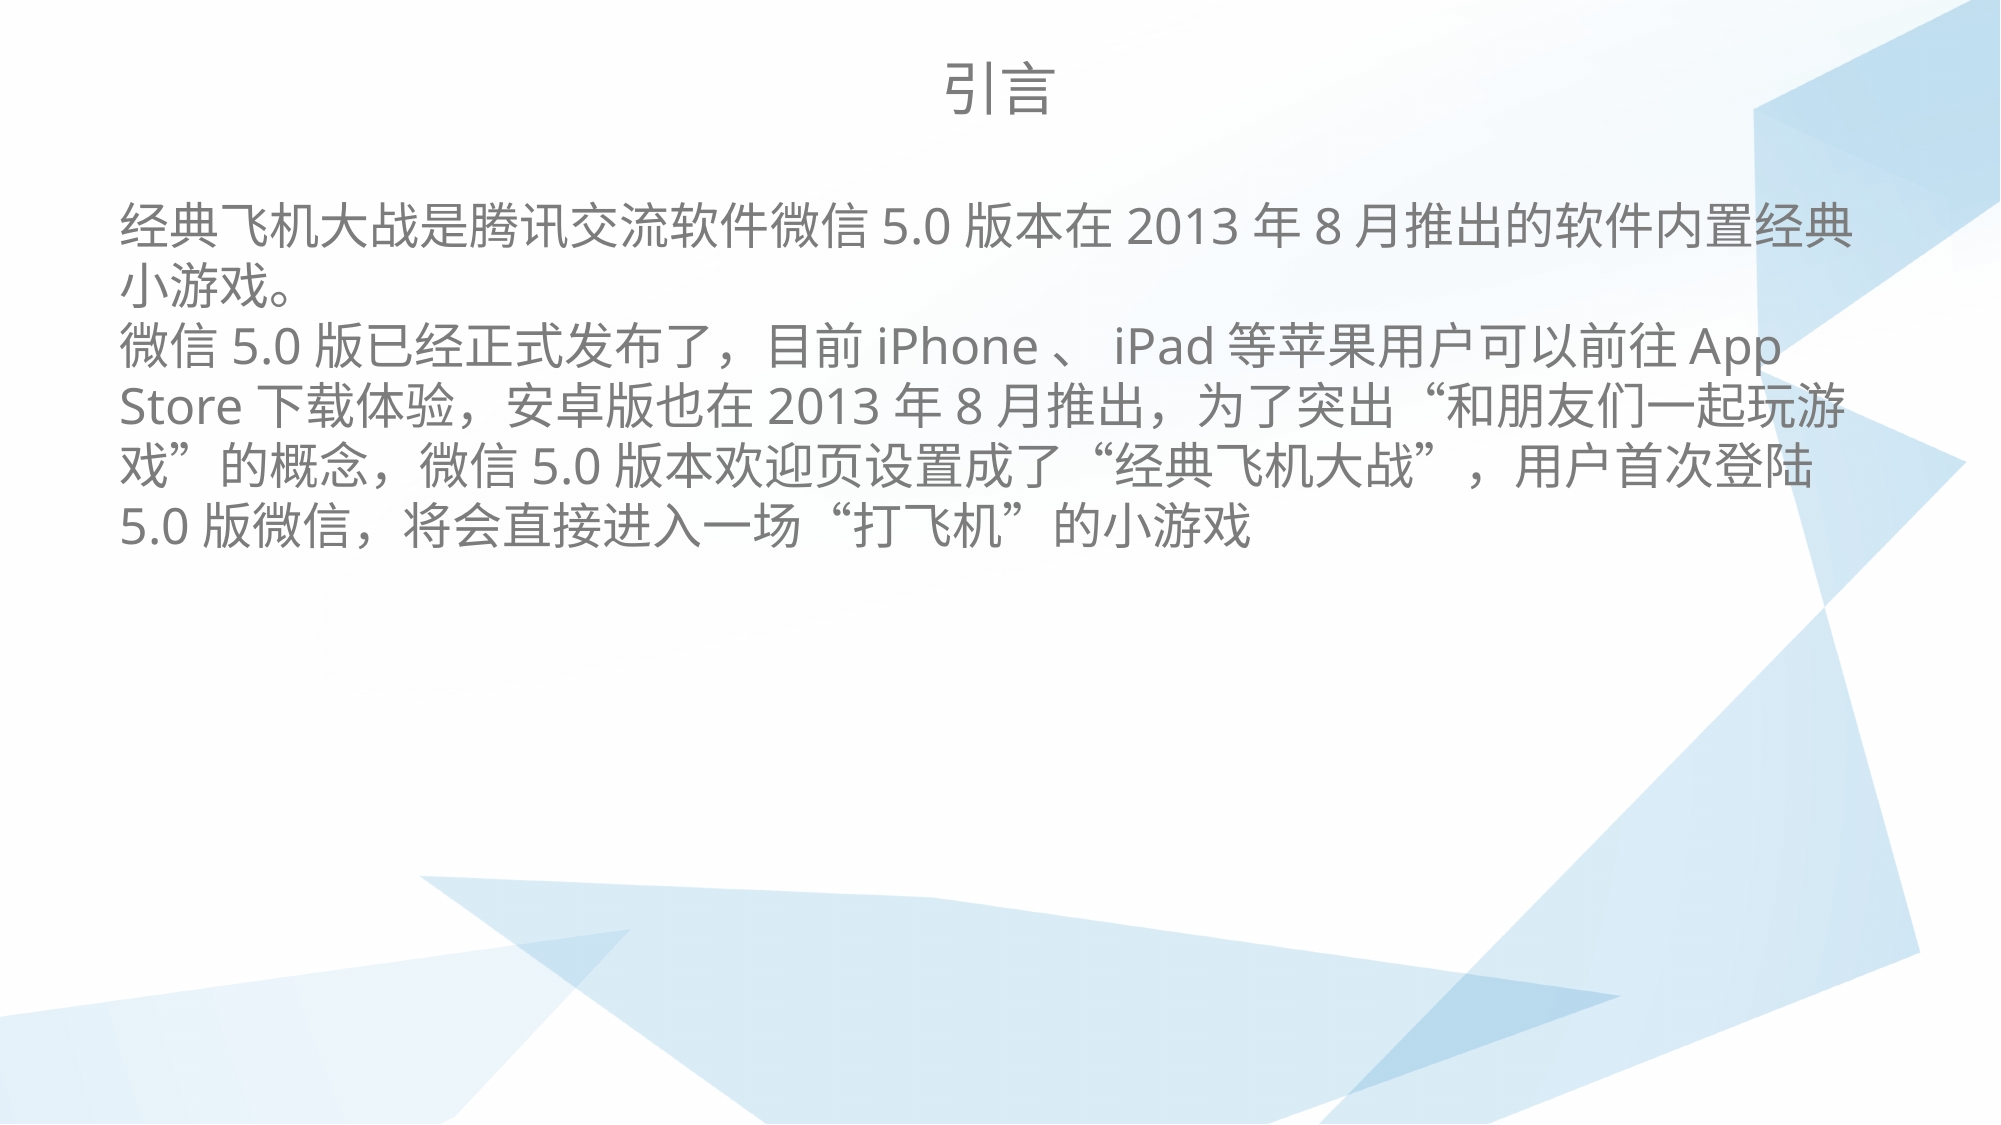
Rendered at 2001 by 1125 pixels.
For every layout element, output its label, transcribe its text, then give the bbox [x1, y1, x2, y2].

text_box 引言 [758, 44, 1242, 130]
picture [0, 0, 2001, 1124]
text_box 经典飞机大战是腾讯交流软件微信5.0版本在2013年8月推出的软件内置经典小游戏。 微信5.0版已经正式发布了，目前iPhone、iPad等苹果用户可以前往App Store下载体验，安卓版也在2013年8月推出，为了突出“和朋友们一起玩游戏”的概念，微信5.0版本欢迎页设置成了“经典飞机大战”，用户首次登陆5.0版微信，将会直接进入一场“打飞机”的小游戏 [105, 186, 1895, 562]
